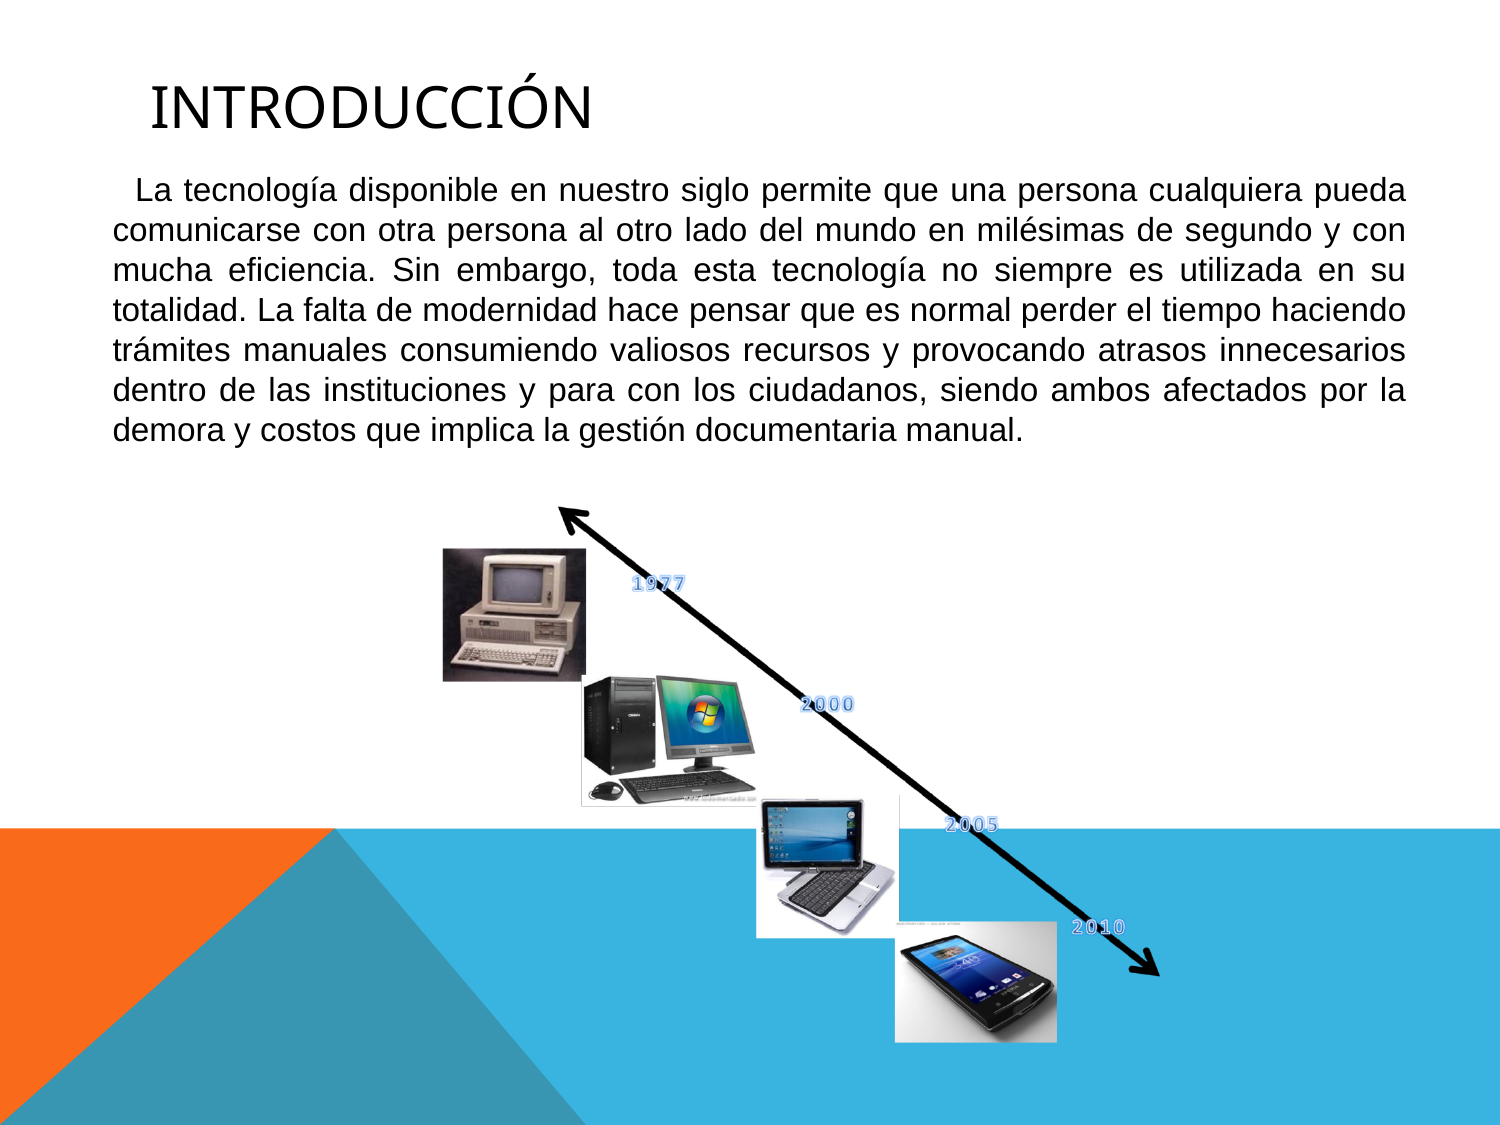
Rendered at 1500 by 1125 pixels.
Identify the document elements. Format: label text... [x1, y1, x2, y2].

picture [442, 476, 1190, 1043]
title introducción [135, 60, 1369, 150]
list La tecnología disponible en nuestro siglo permite que una persona cualquiera pueda comunicarse con otra persona al otro lado del mundo en milésimas de segundo y con mucha eficiencia. Sin embargo, toda esta tecnología no siempre es utilizada en su totalidad. La falta de modernidad hace pensar que es normal perder el tiempo haciendo trámites manuales consumiendo valiosos recursos y provocando atrasos innecesarios dentro de las instituciones y para con los ciudadanos, siendo ambos afectados por la demora y costos que implica la gestión documentaria manual. [41, 160, 1424, 905]
